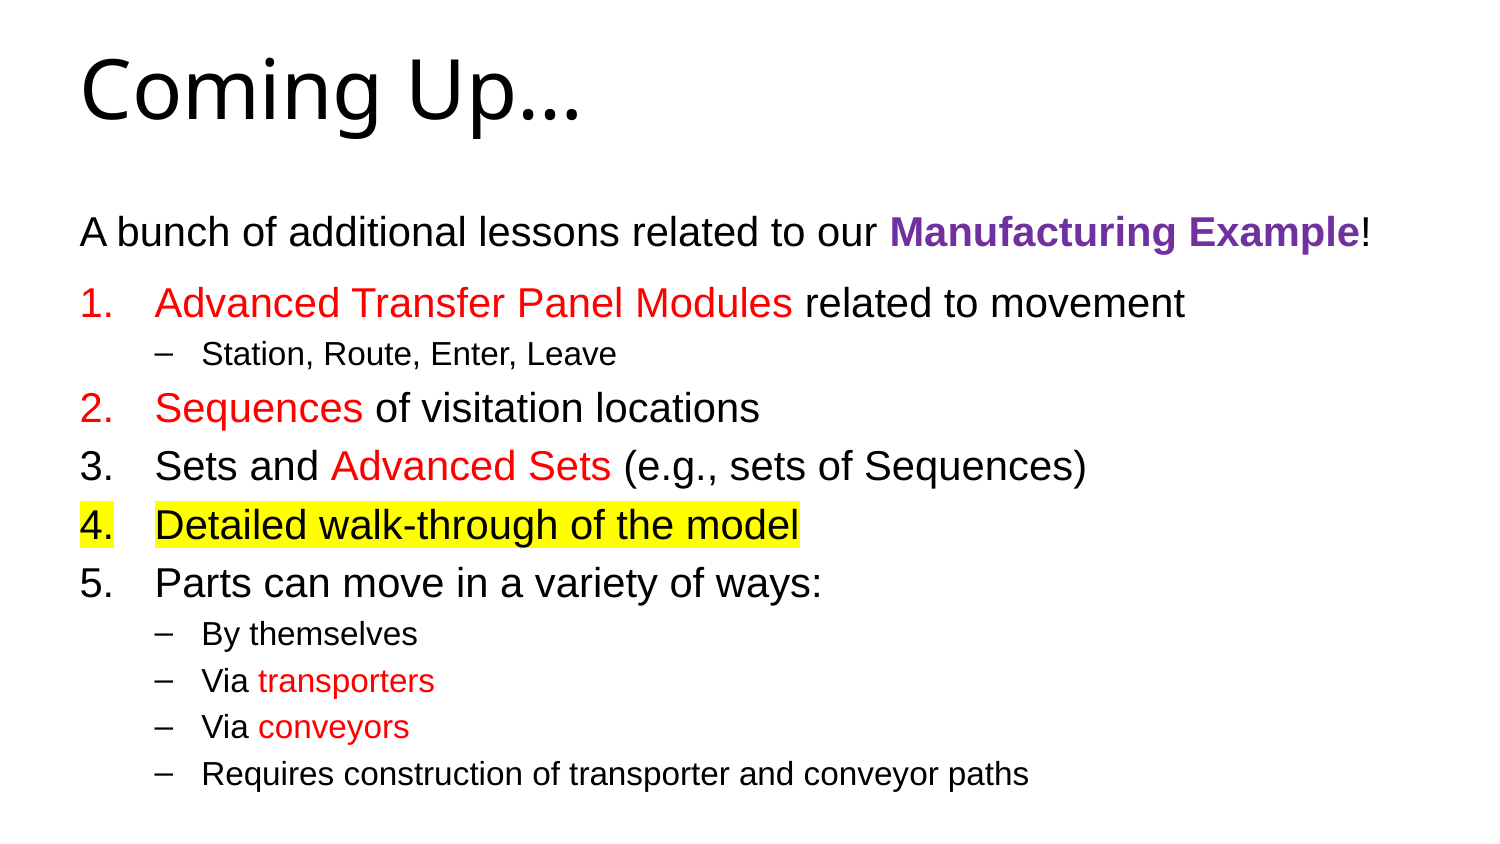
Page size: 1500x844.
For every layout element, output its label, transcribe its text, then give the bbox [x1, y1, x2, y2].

list Coming Up… [64, 28, 841, 146]
text_box A bunch of additional lessons related to our Manufacturing Example! Advanced Transfer Panel Modules related to movement Station, Route, Enter, Leave Sequences of visitation locations Sets and Advanced Sets (e.g., sets of Sequences) Detailed walk-through of the model Parts can move in a variety of ways: By themselves Via transporters Via conveyors Requires construction of transporter and conveyor paths [64, 197, 1429, 844]
